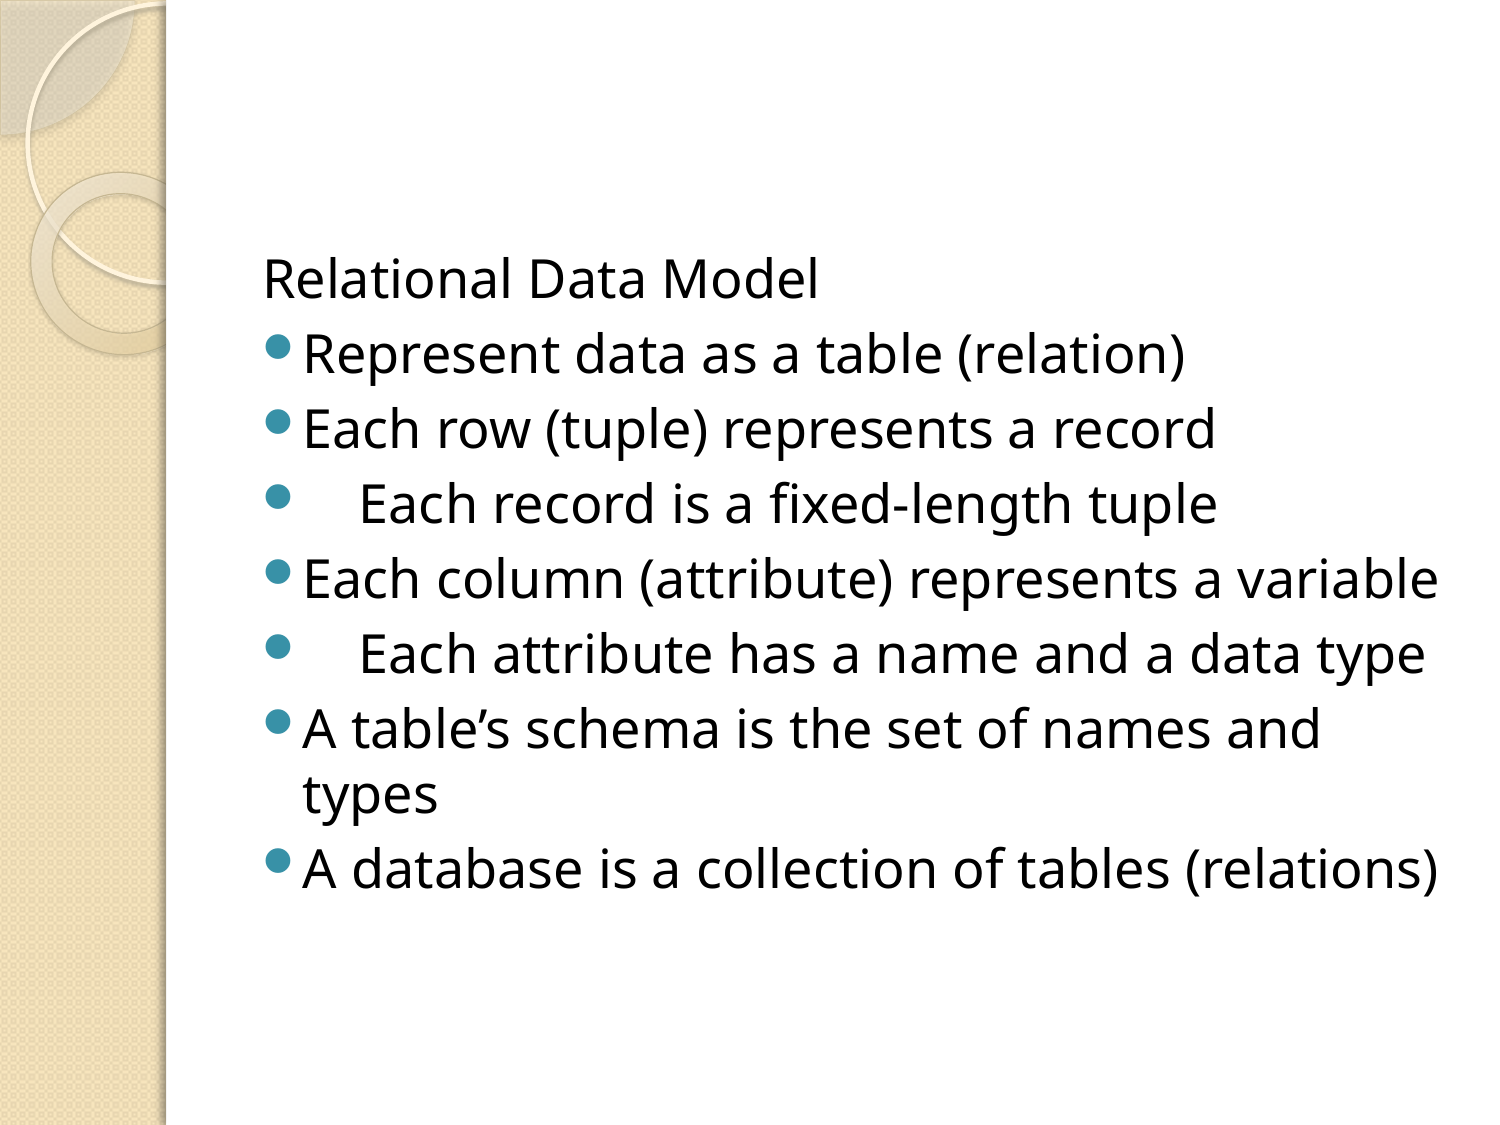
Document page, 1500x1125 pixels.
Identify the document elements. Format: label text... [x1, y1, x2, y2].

list Relational Data Model Represent data as a table (relation) Each row (tuple) represents a record Each record is a ﬁxed-length tuple Each column (attribute) represents a variable Each attribute has a name and a data type A table’s schema is the set of names and types A database is a collection of tables (relations) [235, 237, 1466, 1025]
